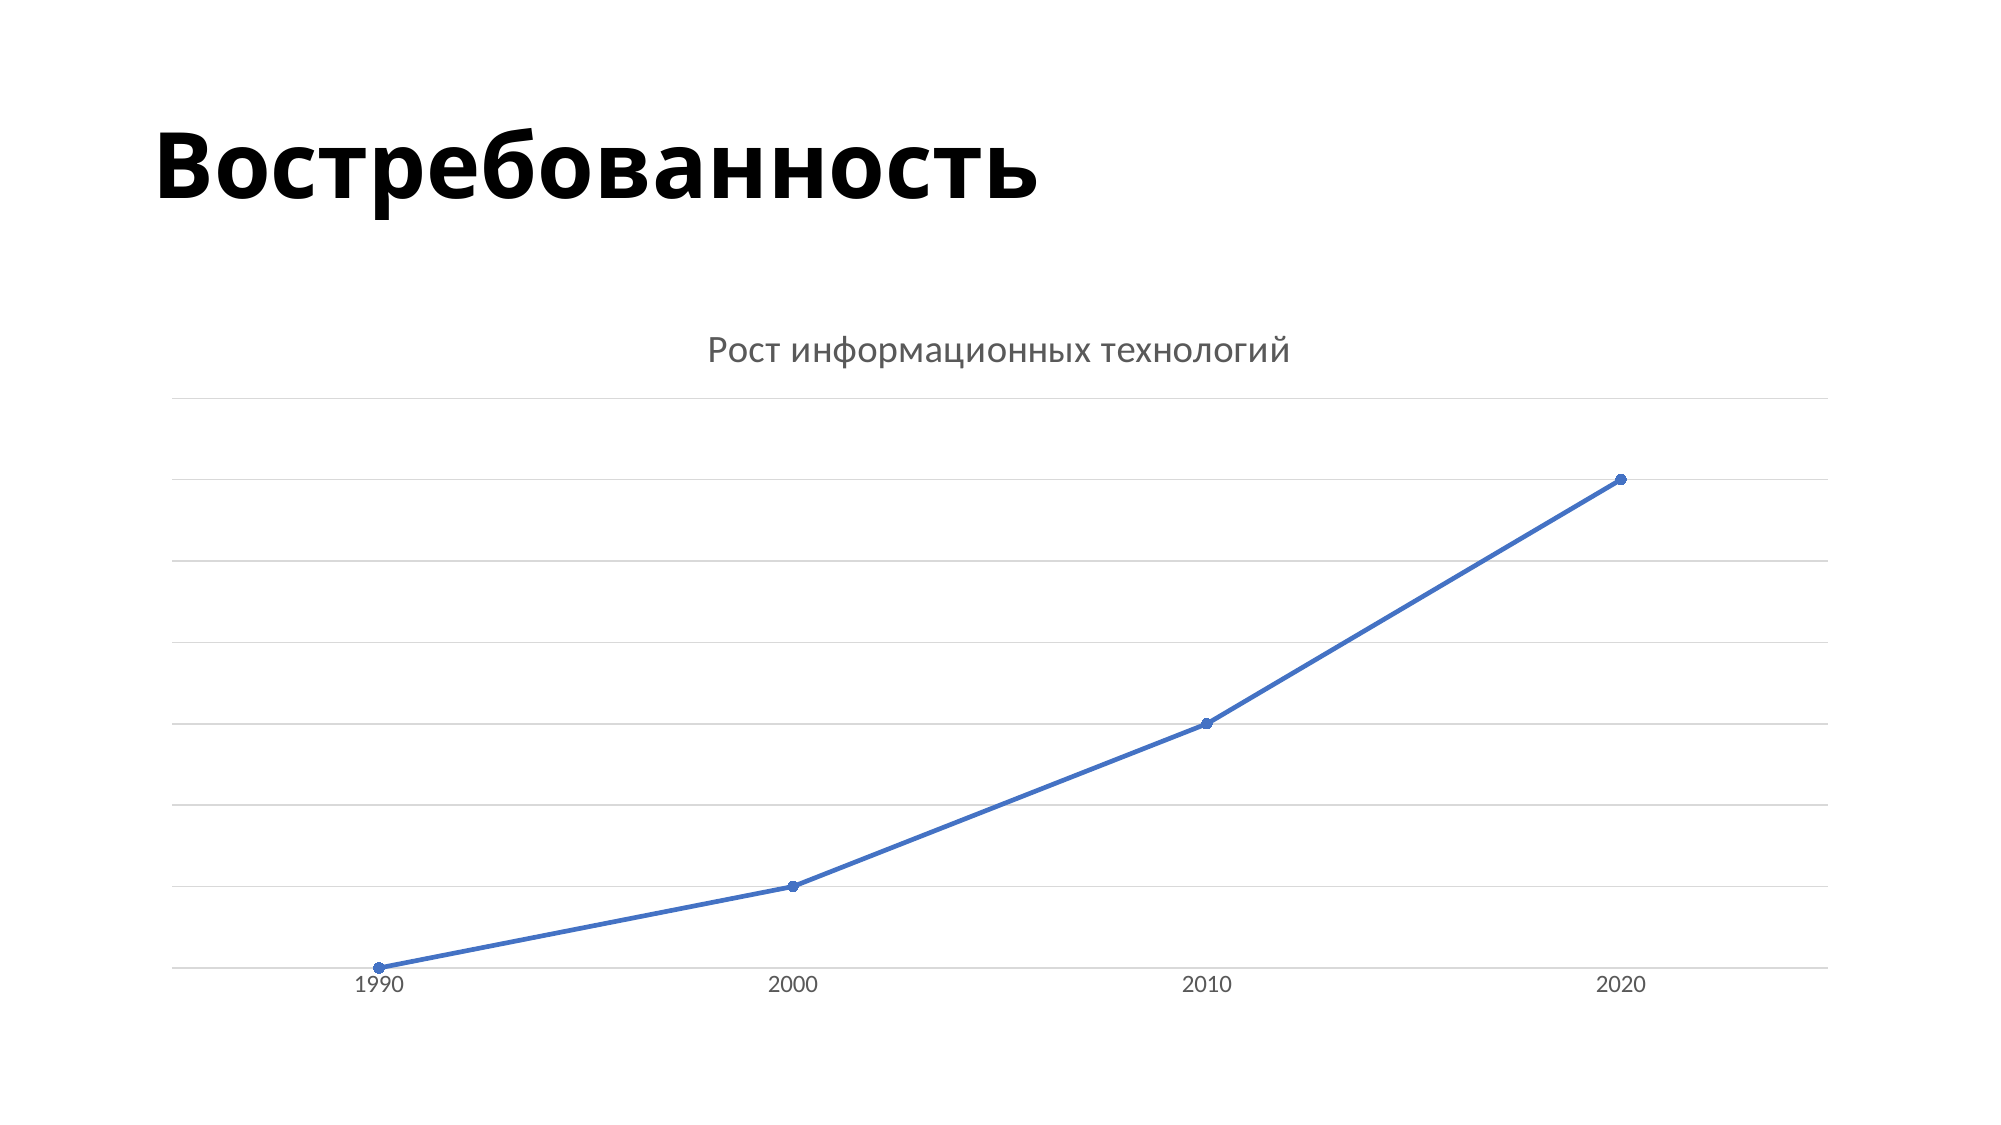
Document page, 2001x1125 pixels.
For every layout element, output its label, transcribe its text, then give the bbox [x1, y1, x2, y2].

title Востребованность [137, 59, 1863, 278]
chart [137, 299, 1863, 1014]
